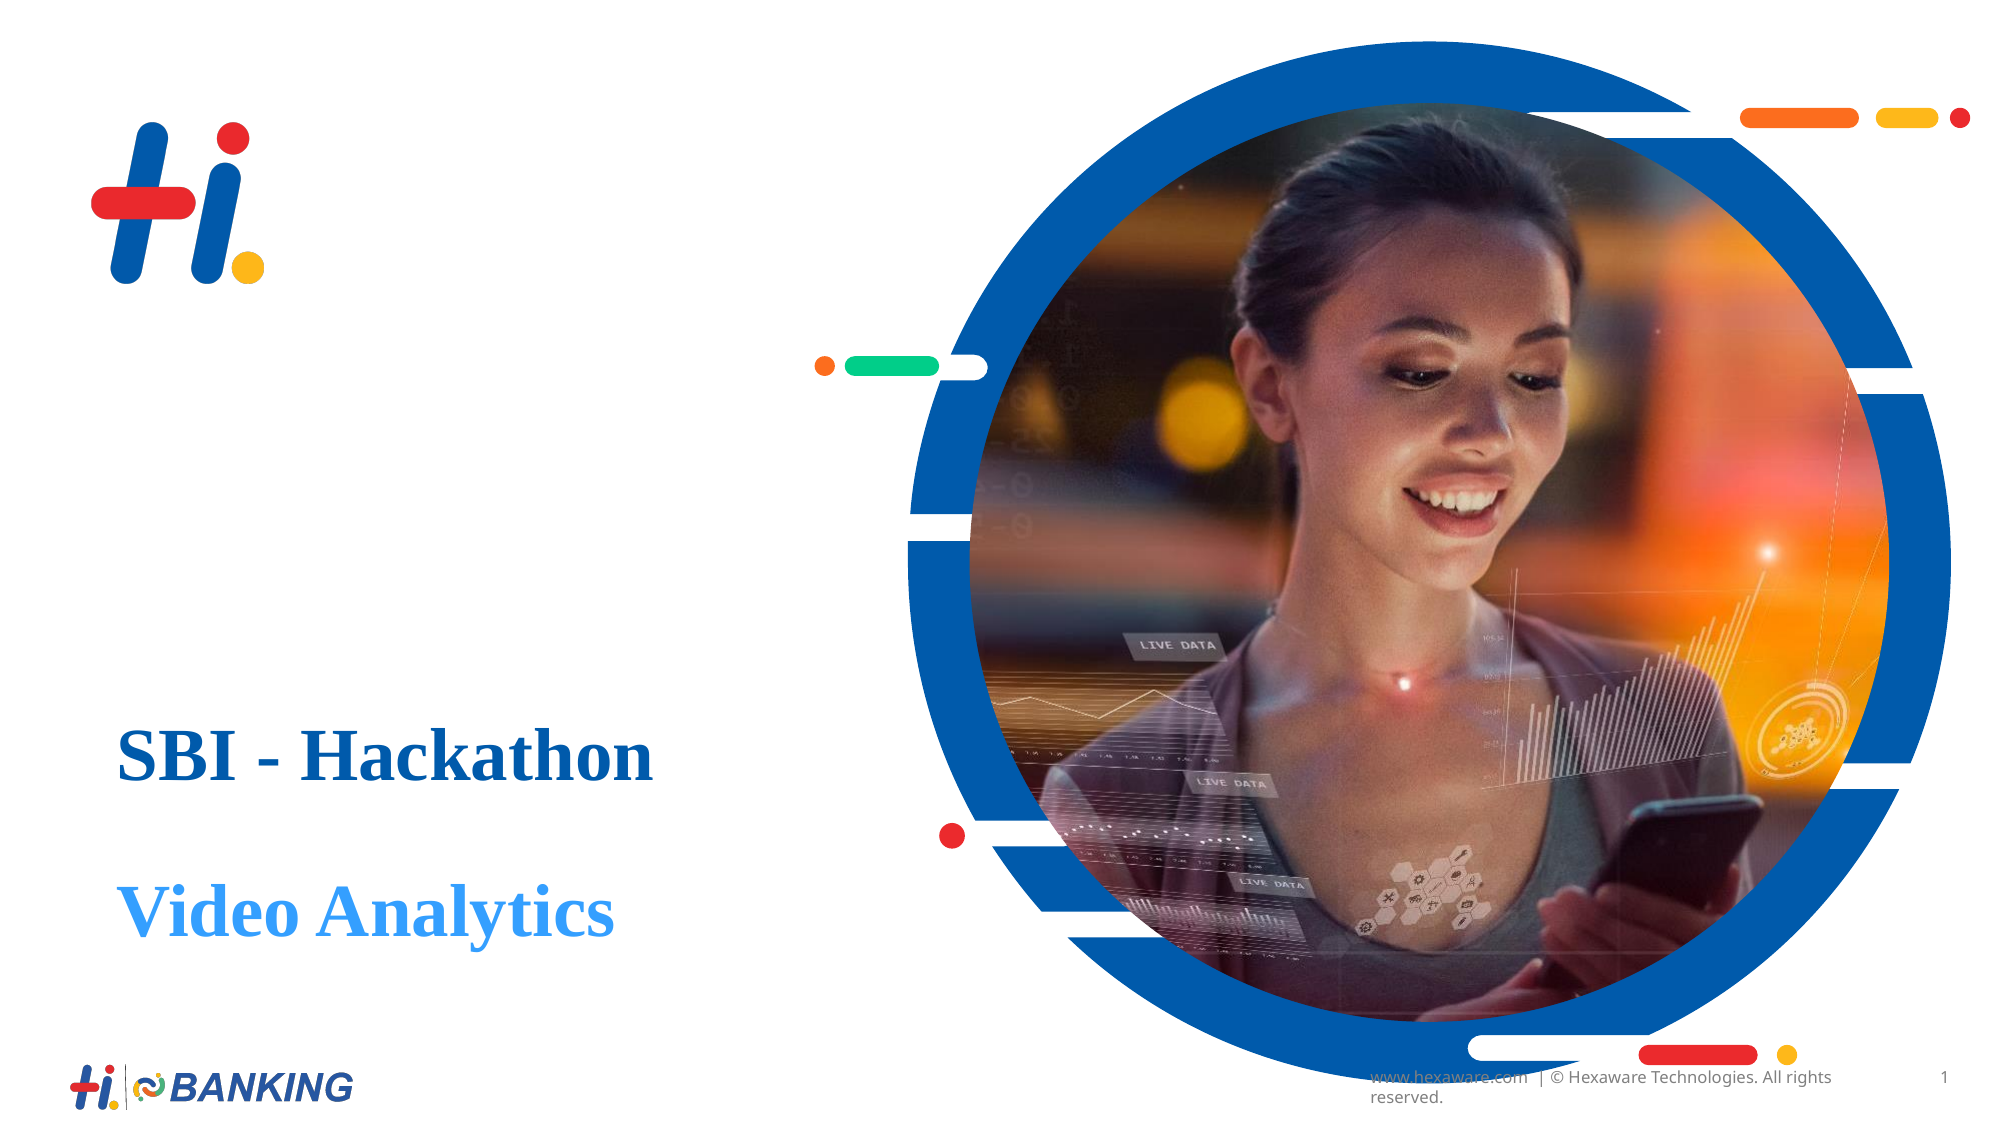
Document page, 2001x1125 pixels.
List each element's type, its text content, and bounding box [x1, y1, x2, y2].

text_box SBI - Hackathon [116, 715, 831, 797]
picture [91, 122, 264, 284]
picture [70, 1064, 353, 1110]
title Video Analytics [116, 871, 904, 954]
picture [969, 103, 1890, 1022]
